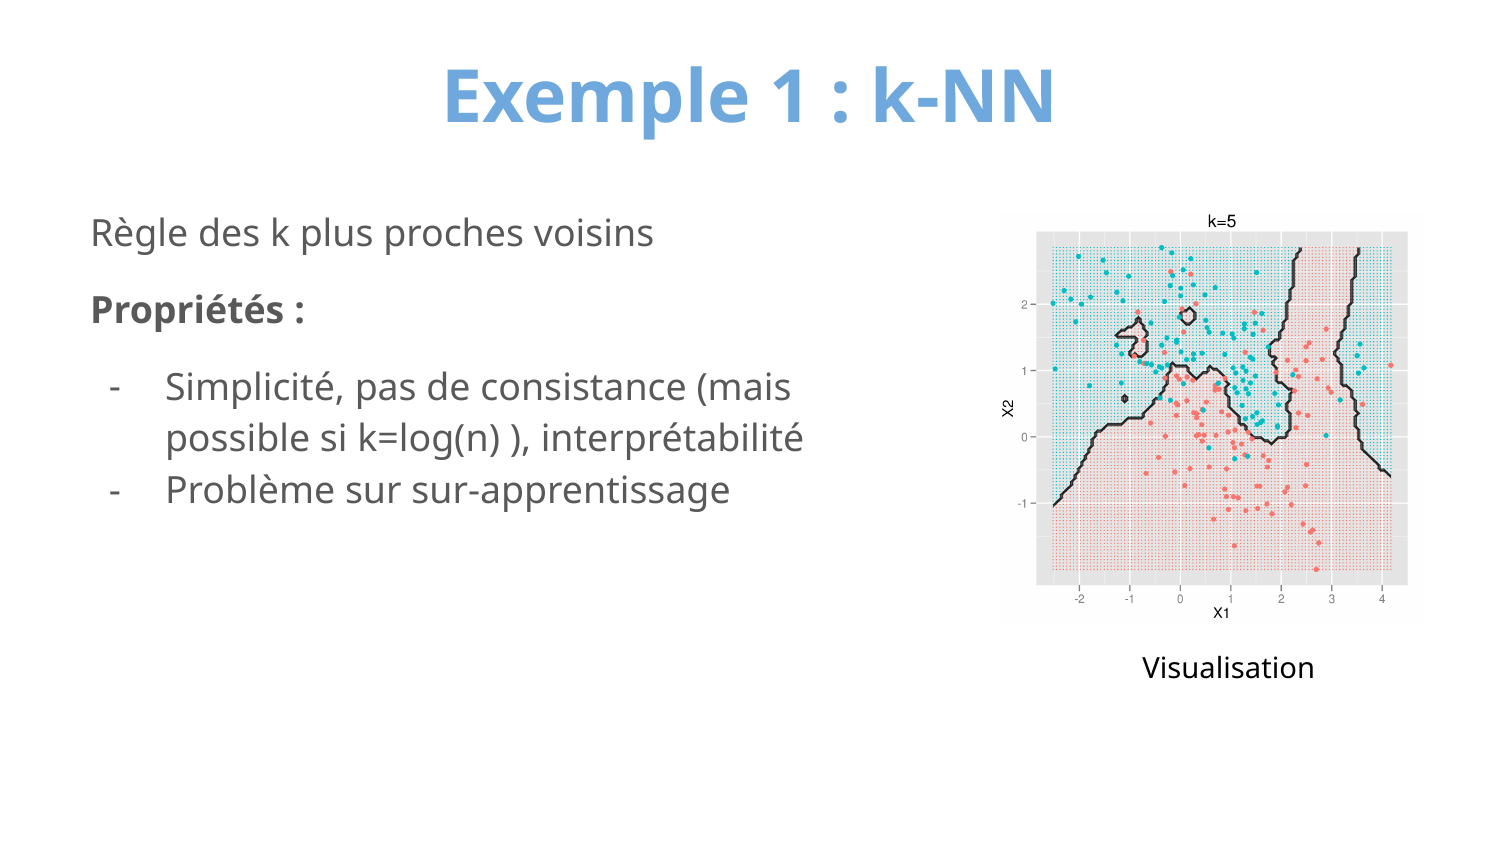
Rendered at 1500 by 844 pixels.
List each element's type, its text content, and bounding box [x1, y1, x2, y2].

picture [999, 212, 1426, 626]
title Exemple 1 : k-NN [51, 34, 1449, 129]
list Règle des k plus proches voisins Propriétés : Simplicité, pas de consistance (mais possible si k=log(n) ), interprétabilité Problème sur sur-apprentissage [75, 187, 925, 748]
text_box Visualisation [1045, 635, 1413, 700]
